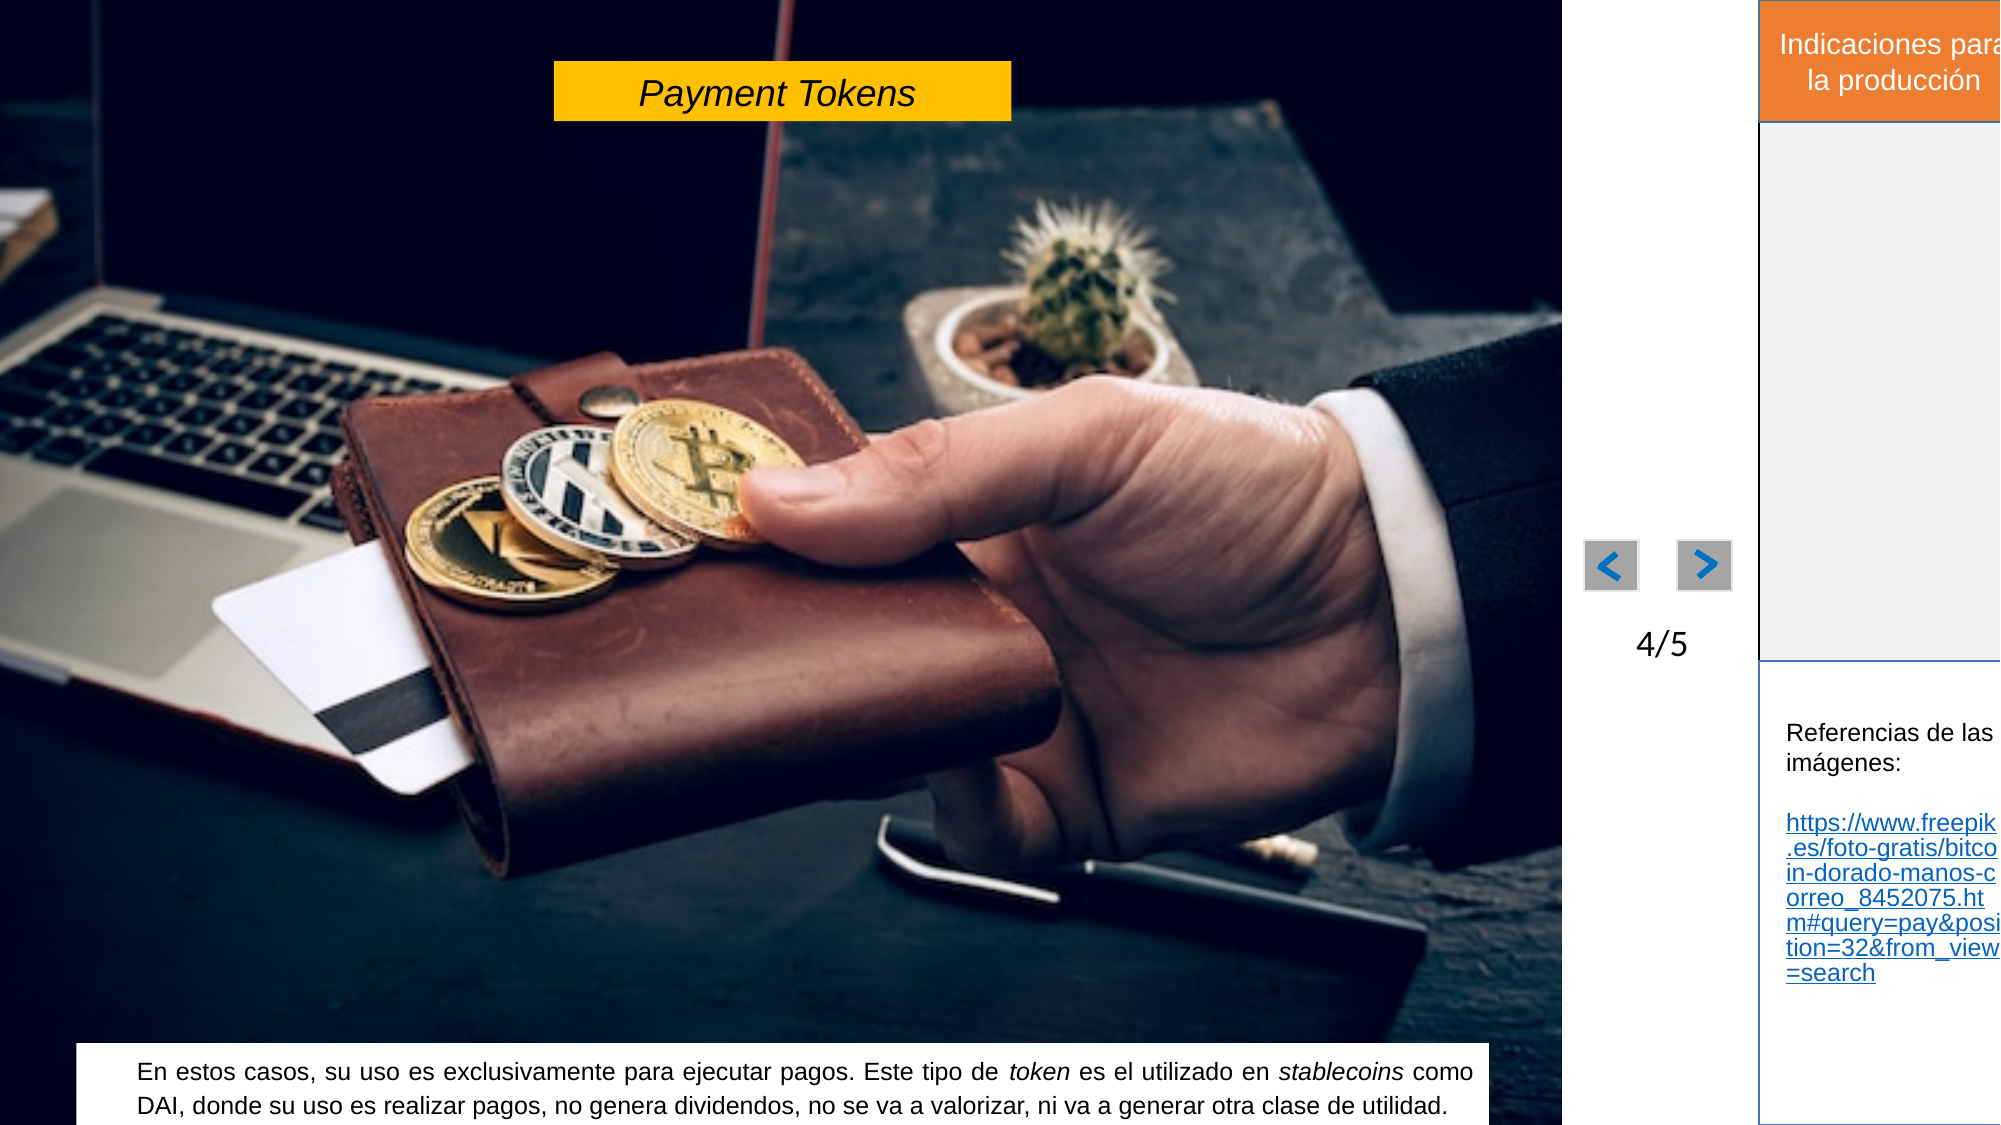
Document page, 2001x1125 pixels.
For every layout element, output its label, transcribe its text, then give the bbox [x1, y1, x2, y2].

text_box Referencias de las imágenes: https://www.freepik.es/foto-gratis/bitcoin-dorado-manos-correo_8452075.htm#query=pay&position=32&from_view=search [1771, 674, 2000, 874]
text_box 4/5 [1620, 611, 1732, 672]
text_box [1758, 660, 2000, 1125]
text_box Indicaciones para la producción [1758, 0, 2000, 122]
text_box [1597, 552, 1621, 580]
picture [0, 0, 1562, 1125]
text_box [1758, 122, 2000, 660]
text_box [1694, 551, 1718, 579]
text_box [1583, 539, 1639, 591]
text_box [1677, 539, 1733, 591]
